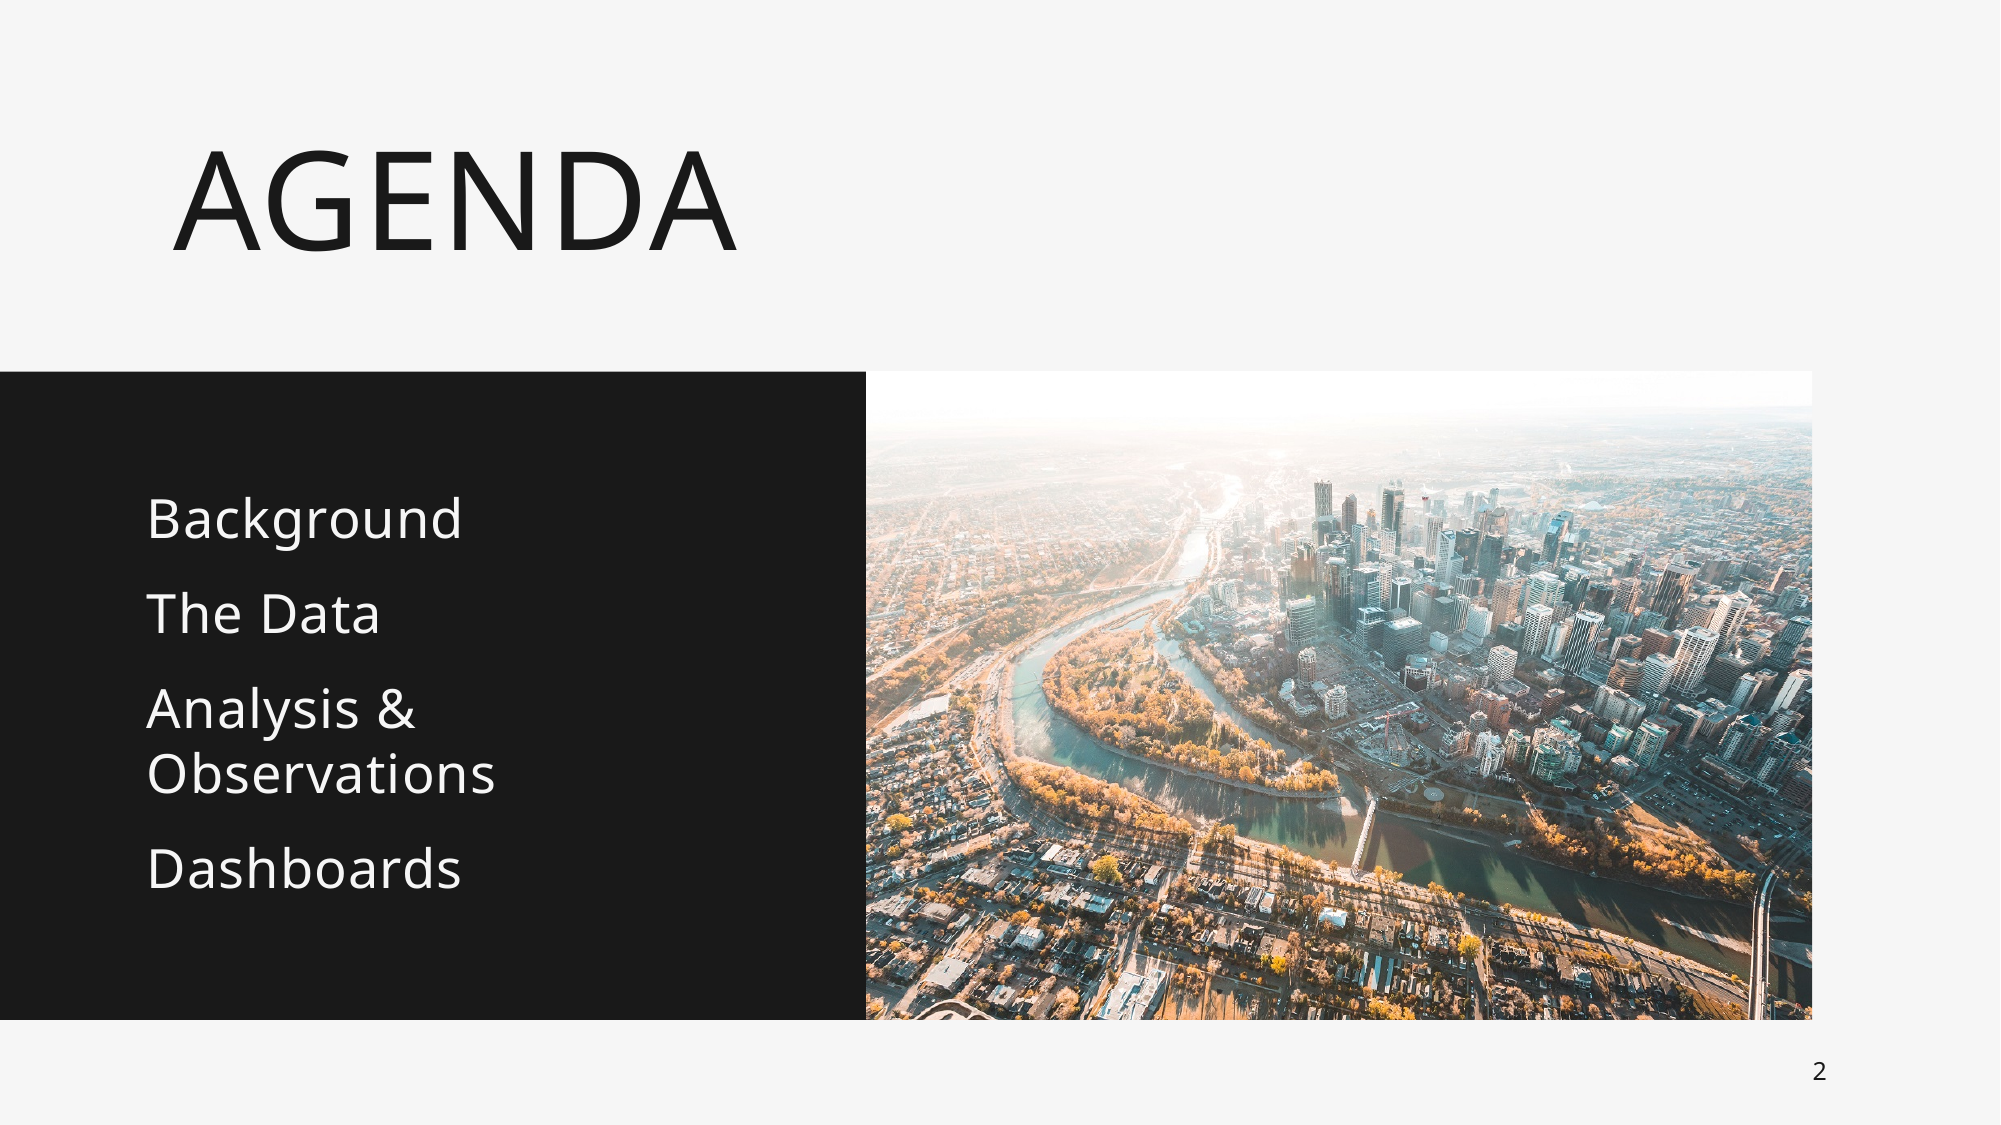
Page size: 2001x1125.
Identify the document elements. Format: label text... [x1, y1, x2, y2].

slide_number 2 [1688, 1042, 1842, 1103]
title AGENDA [158, 55, 1900, 335]
picture [866, 371, 1813, 1020]
list Background The Data Analysis & Observations Dashboards [131, 424, 797, 959]
